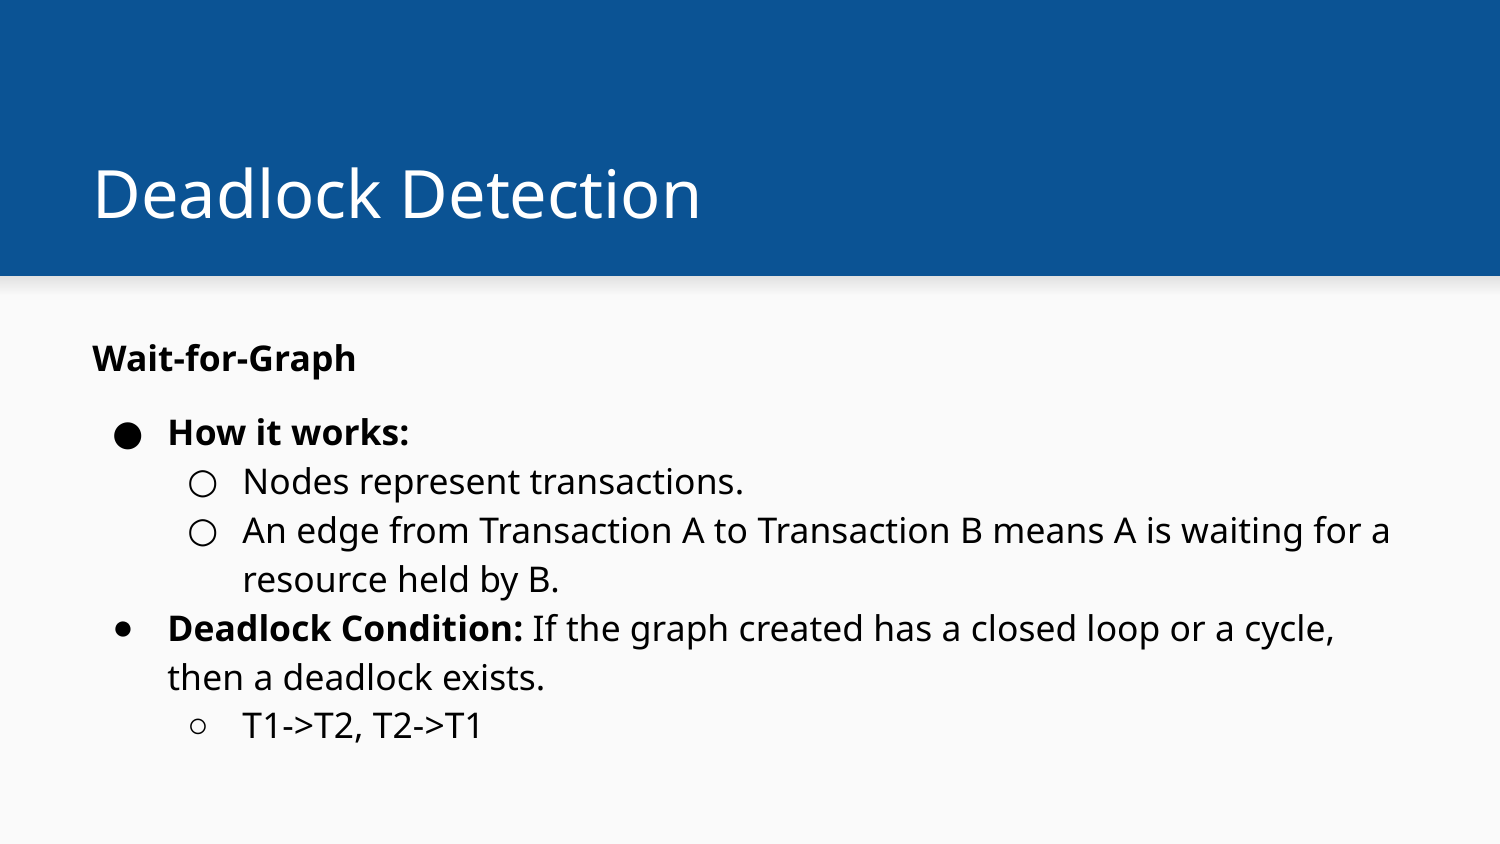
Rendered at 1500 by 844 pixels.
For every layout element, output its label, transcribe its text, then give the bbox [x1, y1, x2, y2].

title Deadlock Detection [77, 121, 1427, 248]
list Wait-for-Graph How it works: Nodes represent transactions. An edge from Transaction A to Transaction B means A is waiting for a resource held by B. Deadlock Condition: If the graph created has a closed loop or a cycle, then a deadlock exists. T1->T2, T2->T1 [77, 314, 1427, 760]
